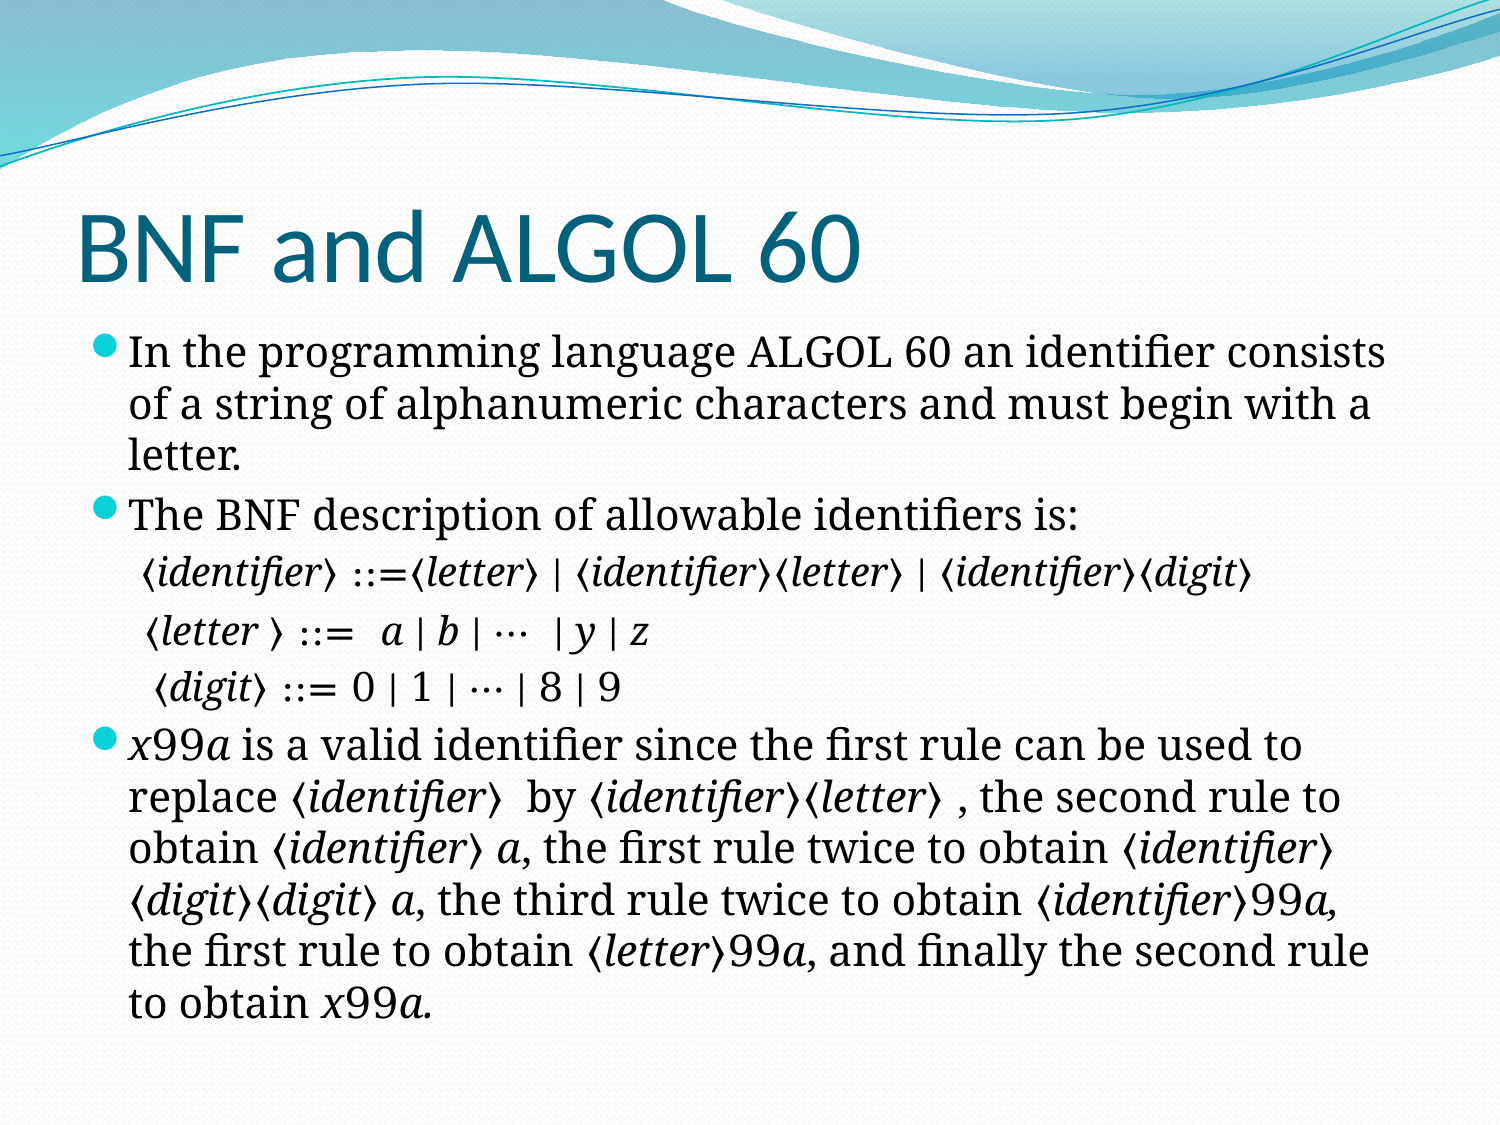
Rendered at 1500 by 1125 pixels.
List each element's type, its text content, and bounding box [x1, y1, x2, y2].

title BNF and ALGOL 60 [75, 115, 1425, 303]
list In the programming language ALGOL 60 an identifier consists of a string of alphanumeric characters and must begin with a letter. The BNF description of allowable identifiers is: 〈identifier〉 ::=〈letter〉 | 〈identifier〉〈letter〉 | 〈identifier〉〈digit〉 〈letter 〉 ::= a | b | ⋯ | y | z 〈digit〉 ::= 0 | 1 | ⋯ | 8 | 9 x99a is a valid identifier since the first rule can be used to replace 〈identifier〉 by 〈identifier〉〈letter〉 , the second rule to obtain 〈identifier〉 a, the first rule twice to obtain 〈identifier〉〈digit〉〈digit〉 a, the third rule twice to obtain 〈identifier〉99a, the first rule to obtain 〈letter〉99a, and finally the second rule to obtain x99a. [75, 317, 1425, 1038]
